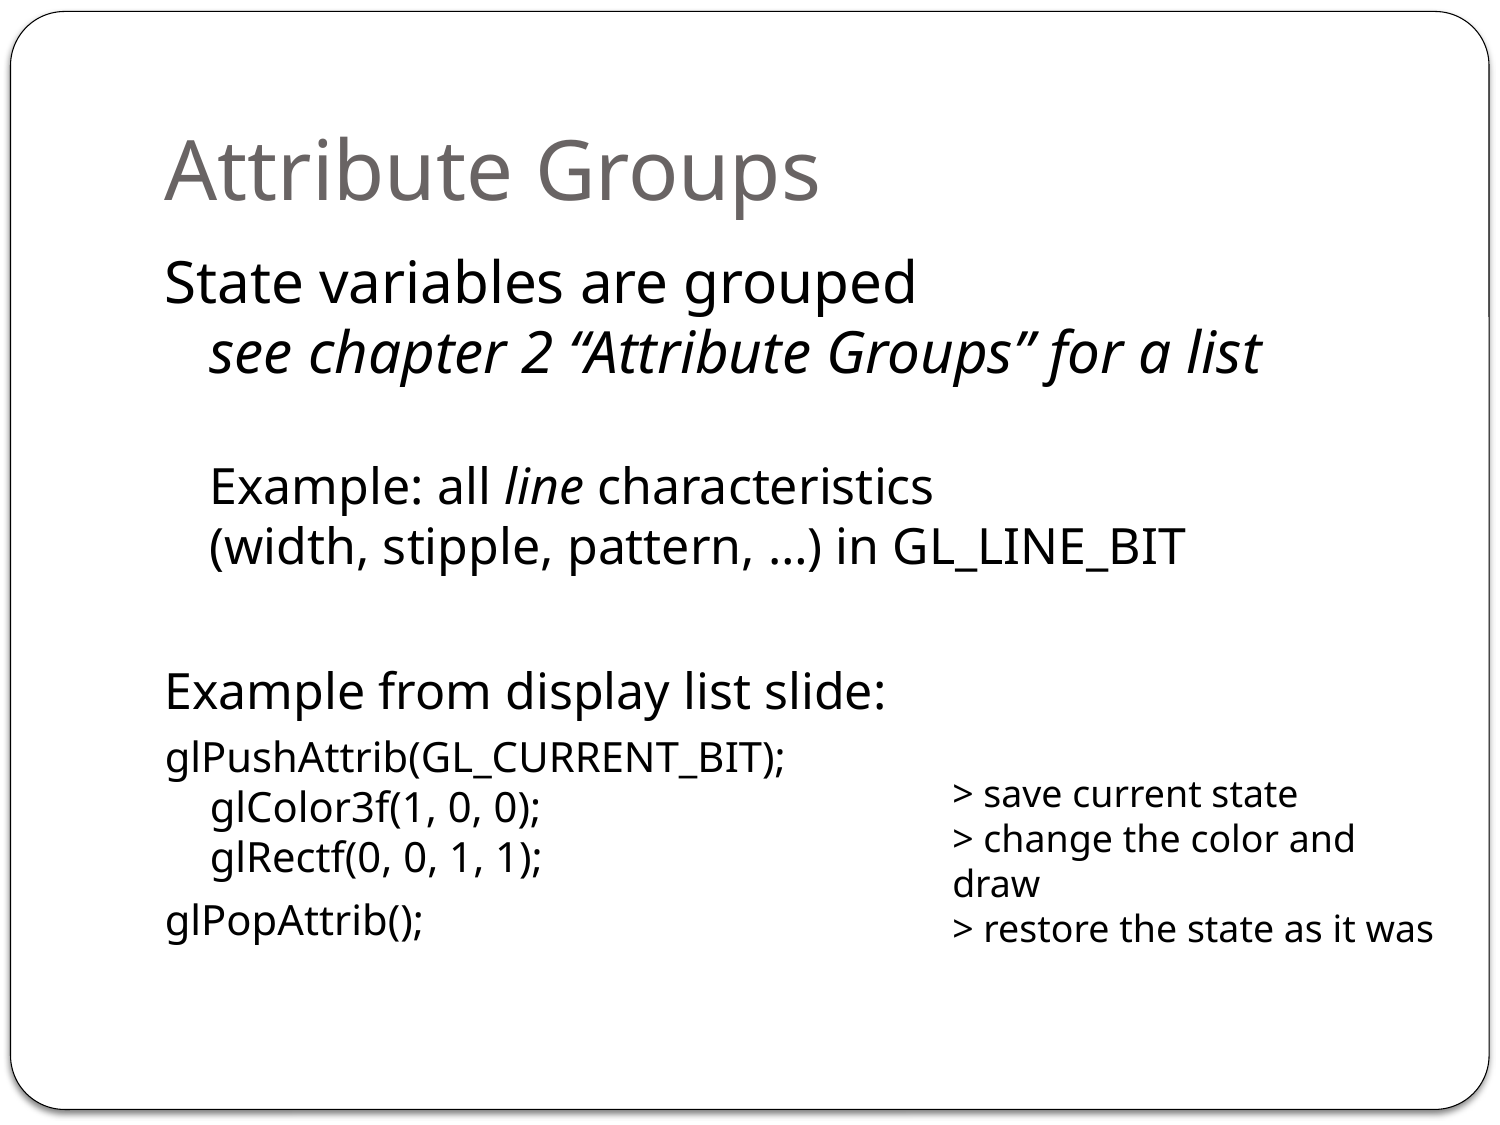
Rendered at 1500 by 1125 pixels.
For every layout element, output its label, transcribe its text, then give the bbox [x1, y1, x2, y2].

list State variables are grouped see chapter 2 “Attribute Groups” for a list Example: all line characteristics (width, stipple, pattern, …) in GL_LINE_BIT Example from display list slide: glPushAttrib(GL_CURRENT_BIT); glColor3f(1, 0, 0); glRectf(0, 0, 1, 1); glPopAttrib(); [150, 237, 1425, 988]
title Attribute Groups [150, 45, 1425, 233]
text_box > save current state > change the color and draw > restore the state as it was [937, 762, 1463, 958]
